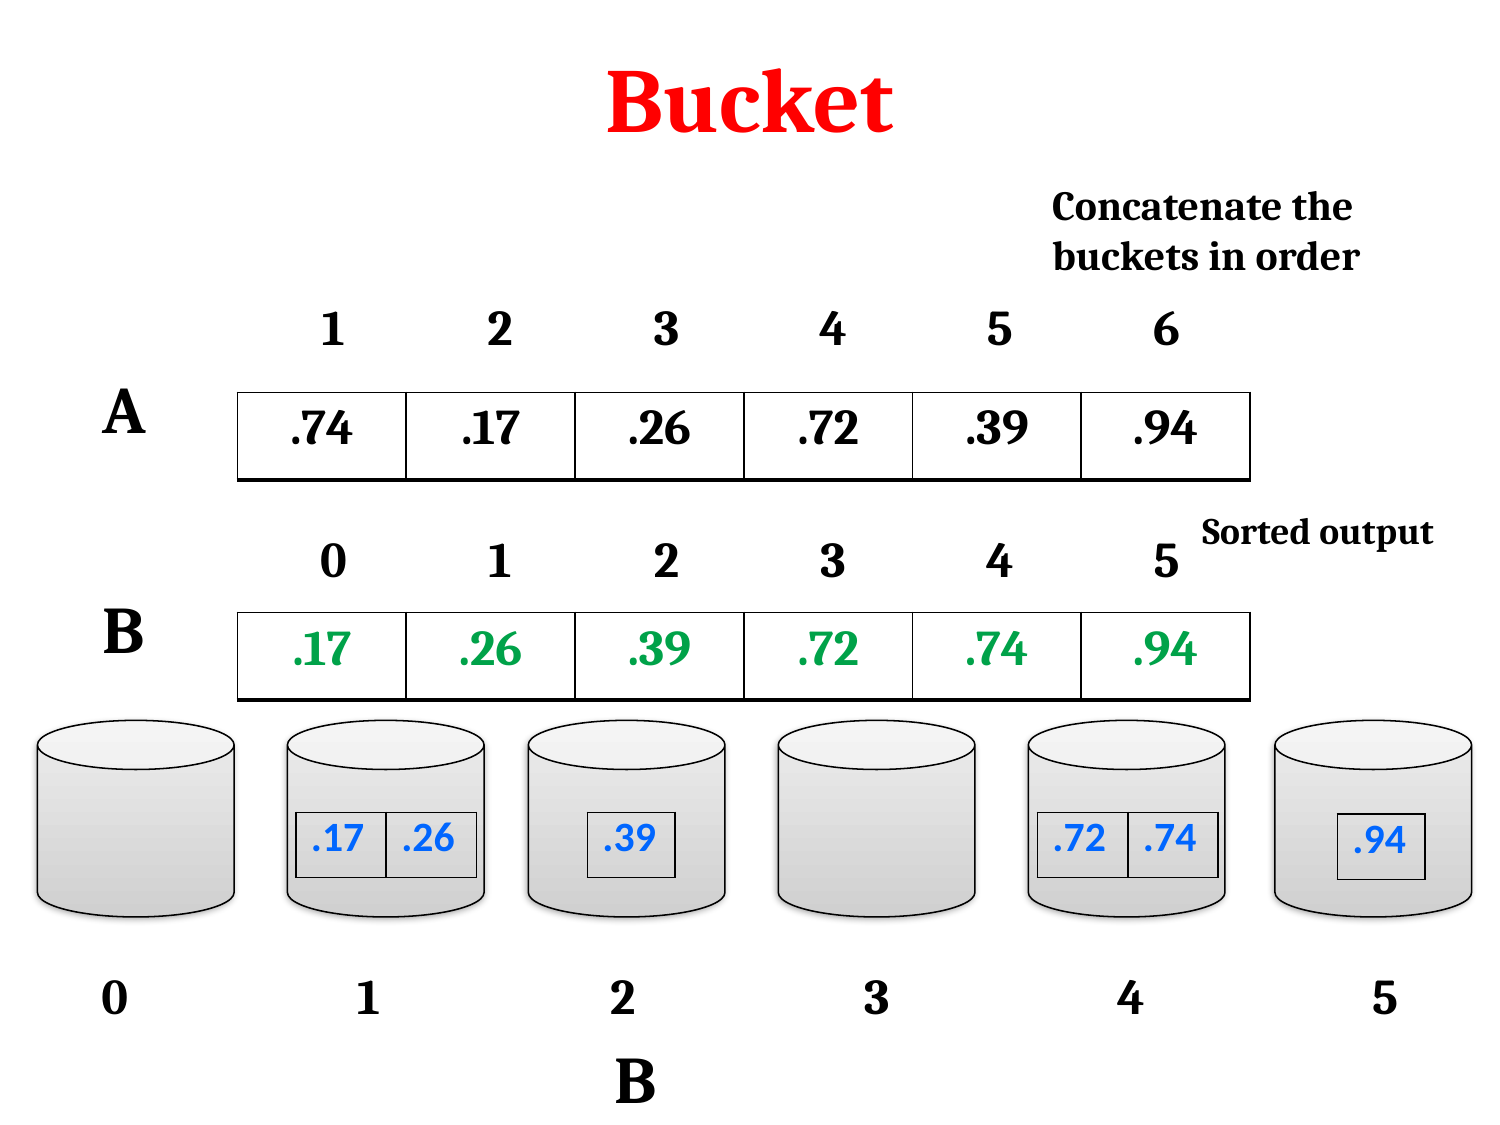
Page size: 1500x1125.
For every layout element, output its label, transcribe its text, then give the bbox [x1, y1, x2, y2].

text_box [777, 719, 976, 918]
table_header .94 [1082, 393, 1249, 478]
table_header .26 [387, 813, 476, 877]
table_header 0 [250, 525, 417, 600]
table_header .17 [297, 813, 385, 877]
text_box [36, 719, 235, 918]
text_box [1274, 719, 1473, 918]
table_header .74 [913, 613, 1080, 698]
table_header 0 [0, 962, 242, 1038]
text_box [527, 719, 726, 918]
table_header 2 [496, 962, 750, 1038]
table_header 2 [583, 525, 750, 600]
table_header 3 [750, 962, 1004, 1038]
table_header 5 [1258, 962, 1500, 1038]
title Bucket [74, 1, 1426, 190]
text_box B [600, 1038, 713, 1124]
table_header 6 [1083, 292, 1250, 367]
table_header 1 [242, 962, 496, 1038]
table_header .74 [1129, 813, 1217, 877]
table_header 3 [750, 525, 917, 600]
table_header .26 [407, 613, 574, 698]
table_header .39 [913, 393, 1080, 478]
text_box Concatenate the buckets in order [1037, 171, 1500, 287]
table_header .72 [1038, 813, 1127, 877]
table_header .72 [745, 393, 912, 478]
text_box [286, 719, 485, 918]
table_header .72 [745, 613, 912, 698]
table_header 4 [1004, 962, 1258, 1038]
text_box Sorted output [1187, 499, 1463, 560]
table_header 4 [917, 525, 1083, 600]
table_header .94 [1082, 613, 1249, 698]
table_header 5 [917, 292, 1083, 367]
table_header .26 [576, 393, 743, 478]
table_header .17 [407, 393, 574, 478]
table_header 1 [417, 525, 583, 600]
table_header .39 [576, 613, 743, 698]
text_box [1027, 719, 1226, 918]
table_header 1 [250, 292, 417, 367]
text_box A [87, 359, 200, 454]
table_header .39 [588, 813, 674, 877]
table_header 5 [1083, 525, 1250, 600]
table_header 3 [583, 292, 750, 367]
table_header .74 [238, 393, 405, 478]
table_header .94 [1338, 815, 1424, 879]
table_header .17 [238, 613, 405, 698]
table_header 4 [750, 292, 917, 367]
table_header 2 [417, 292, 583, 367]
text_box B [87, 579, 200, 674]
